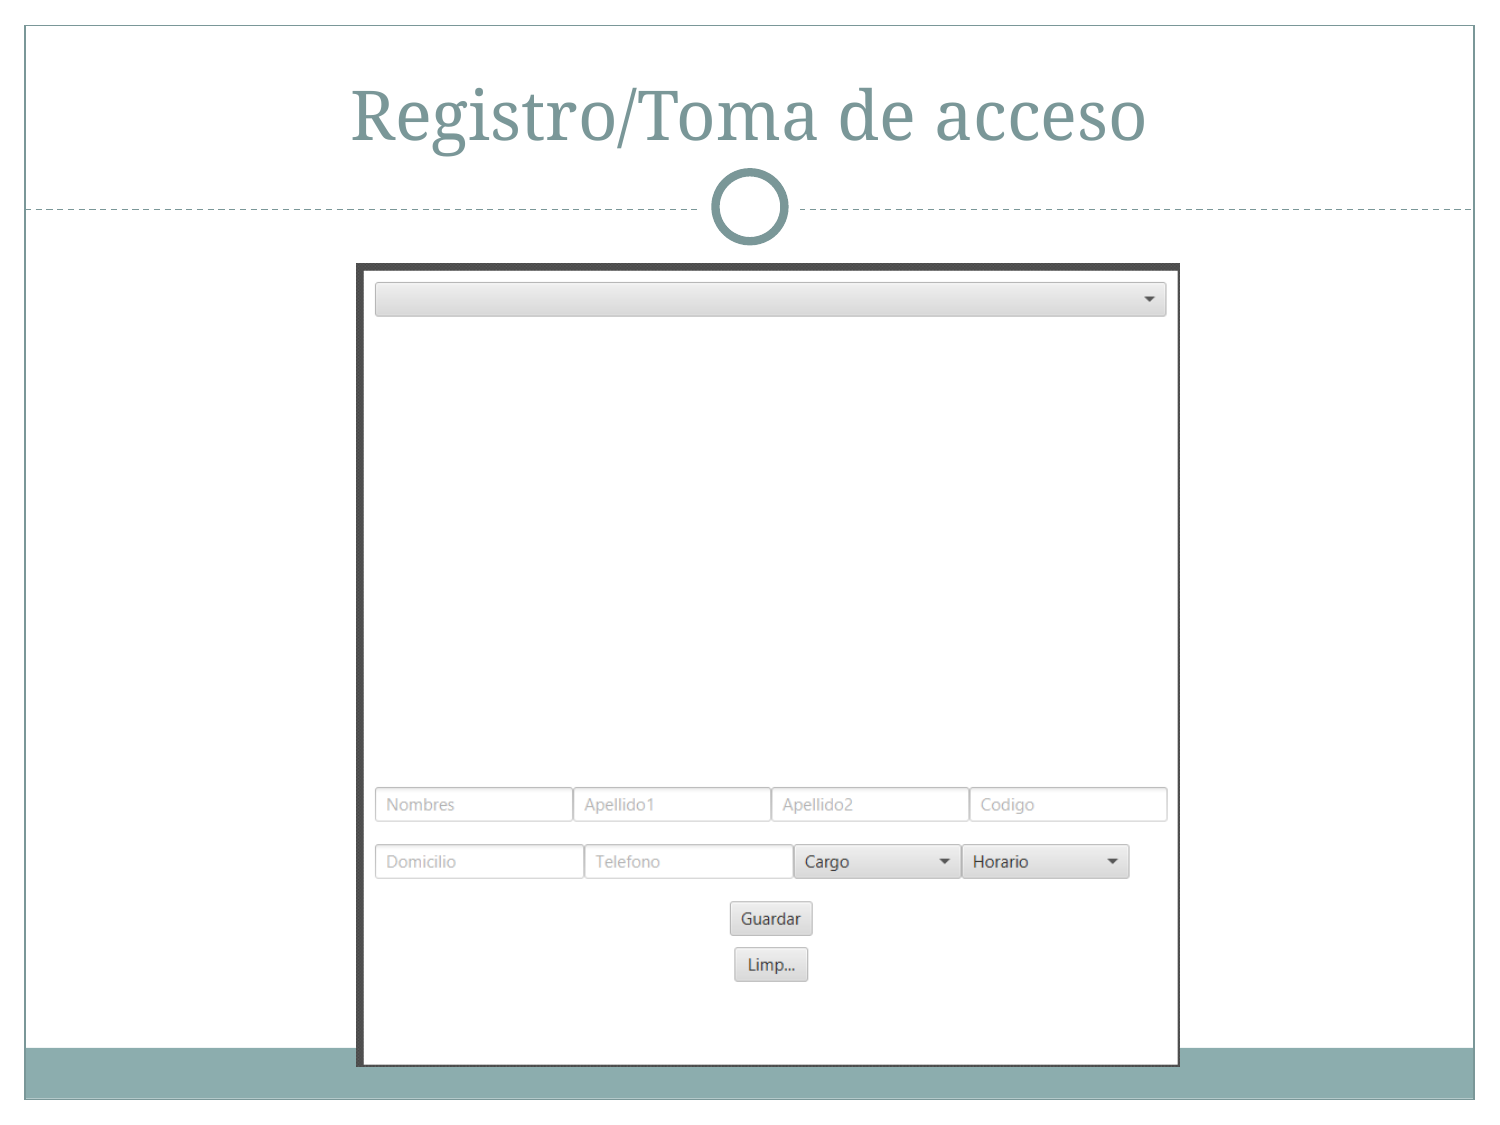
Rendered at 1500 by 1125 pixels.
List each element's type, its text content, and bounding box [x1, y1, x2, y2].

title Registro/Toma de acceso [49, 37, 1450, 162]
picture [356, 263, 1180, 1067]
